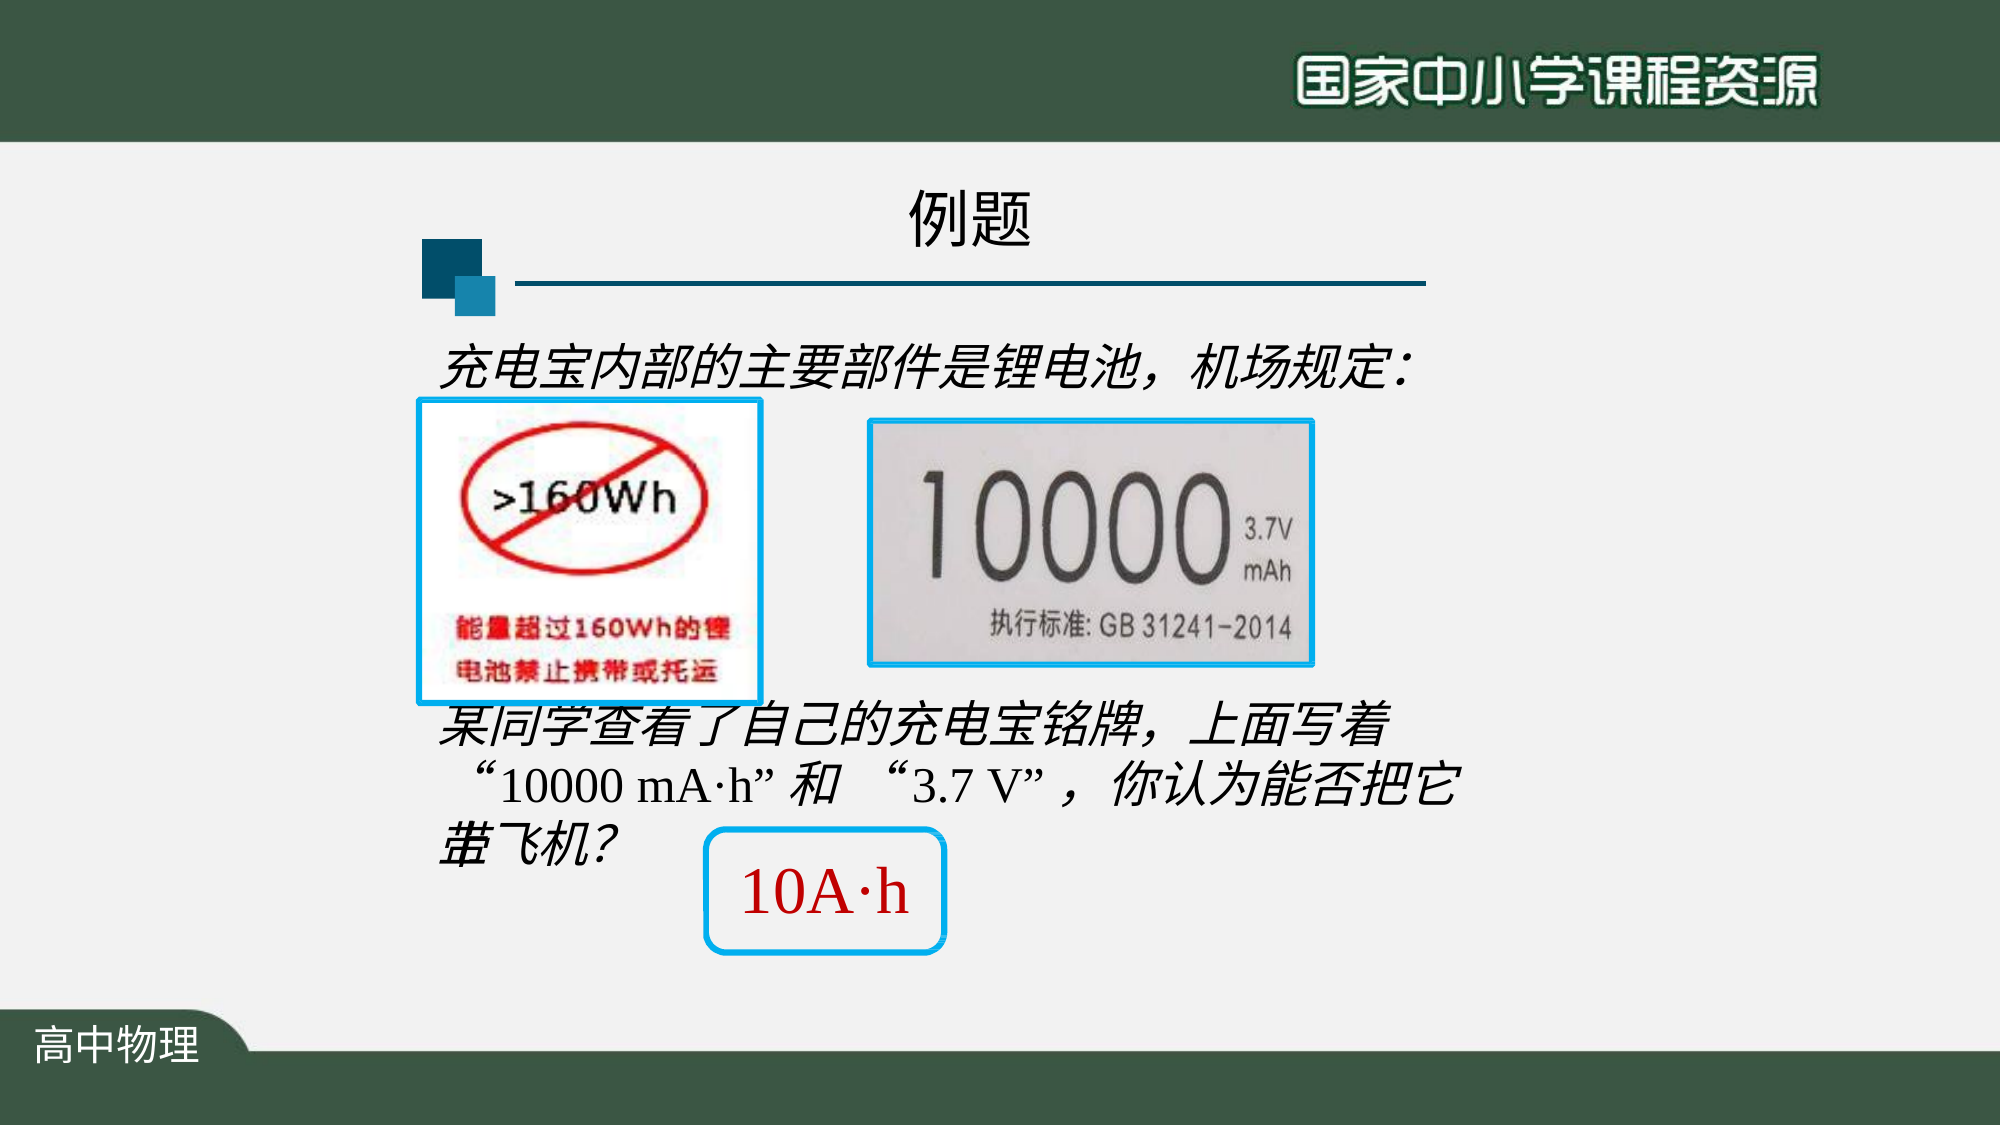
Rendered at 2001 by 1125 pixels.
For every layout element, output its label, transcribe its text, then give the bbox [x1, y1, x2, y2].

text_box [422, 239, 435, 299]
text_box [415, 396, 764, 707]
text_box 某同学查看了自己的充电宝铭牌，上面写着 “10000 mA·h”和“3.7 V”，你认为能否把它带 [435, 690, 1461, 874]
text_box [874, 424, 1308, 661]
picture [0, 0, 2000, 1125]
text_box [702, 826, 948, 956]
text_box 例题 充电宝内部的主要部件是锂电池，机场规定： [435, 177, 1440, 396]
footer 高中物理 [31, 1013, 202, 1125]
text_box [866, 417, 1316, 668]
text_box 10A·h [737, 844, 913, 927]
text_box 上飞机？ [435, 810, 640, 873]
text_box [423, 403, 757, 699]
